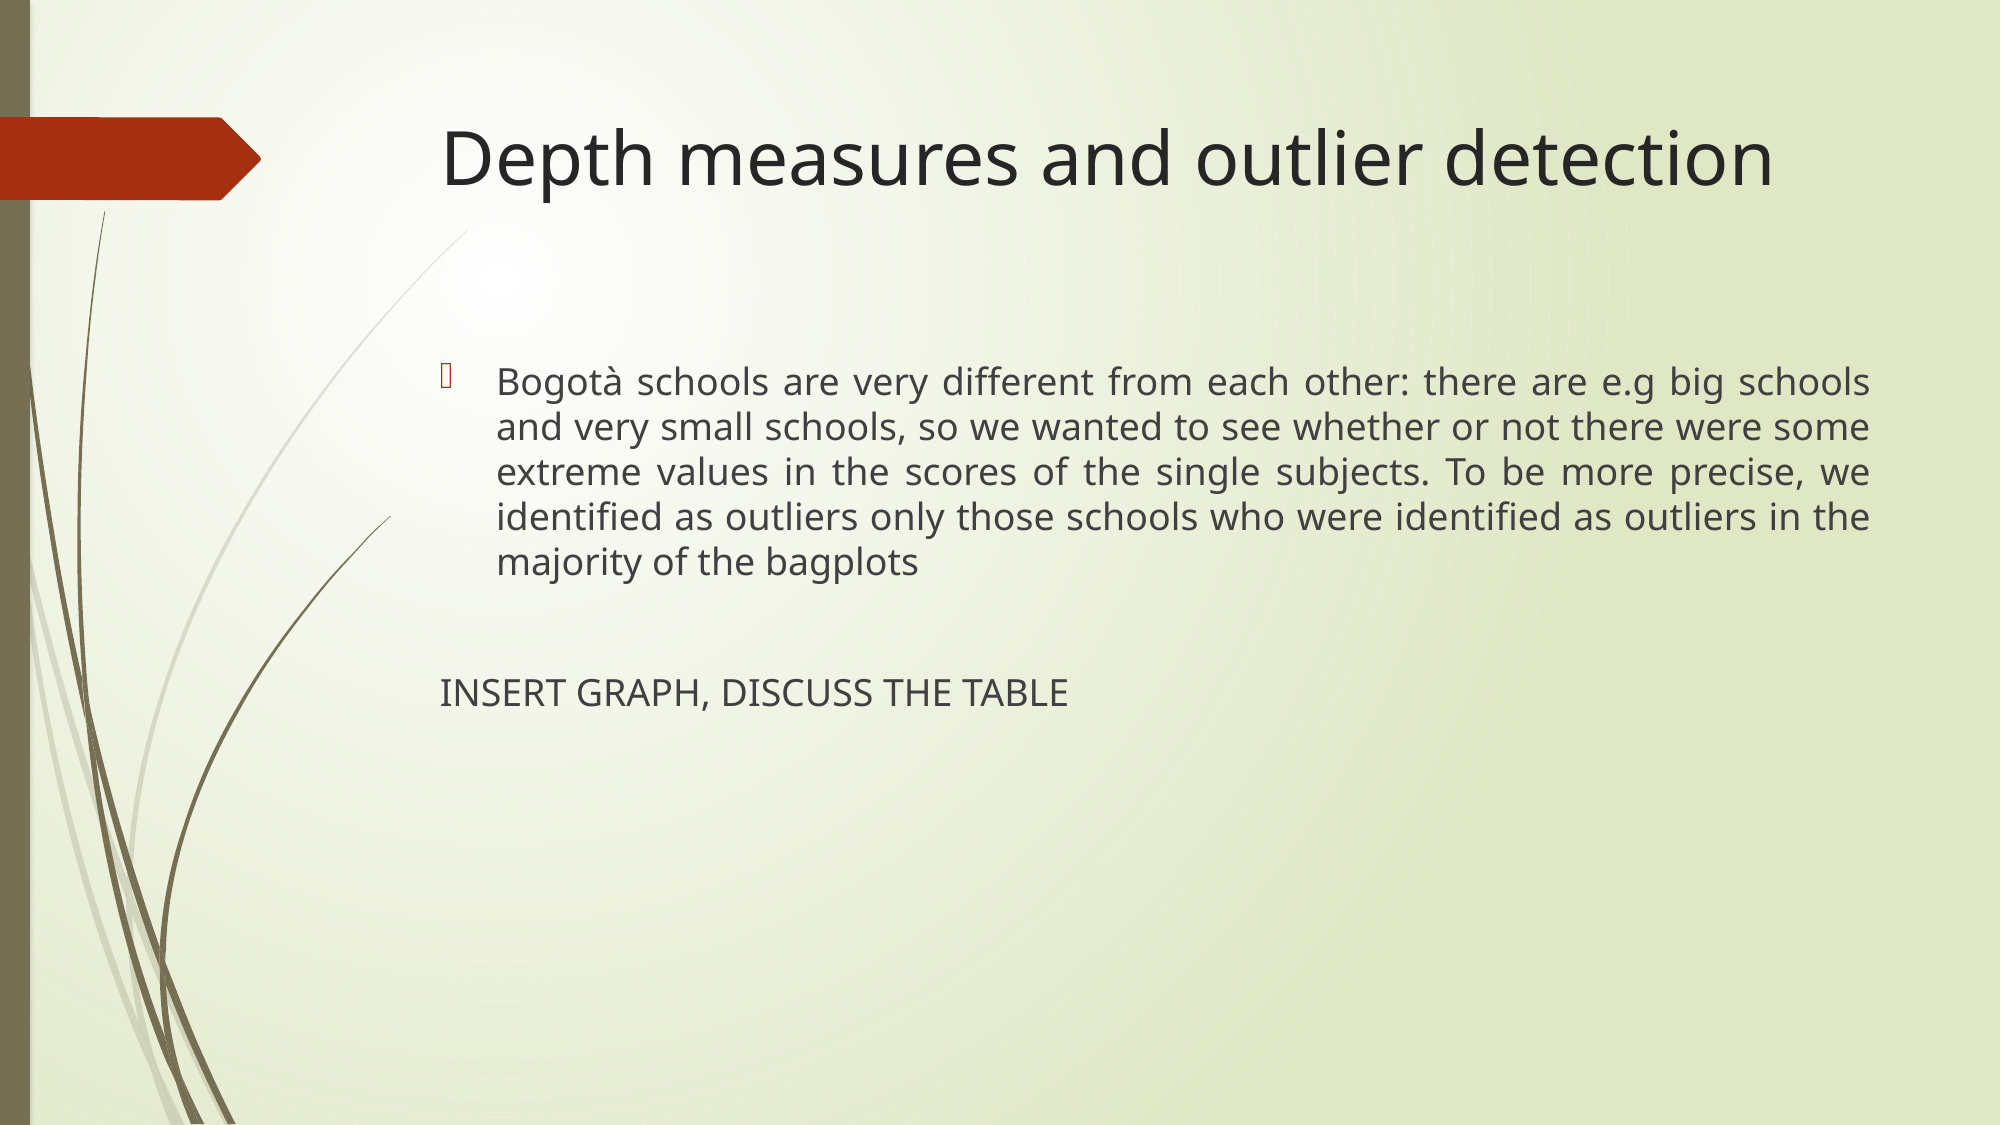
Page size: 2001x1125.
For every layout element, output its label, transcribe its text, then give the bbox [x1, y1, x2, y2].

list Bogotà schools are very different from each other: there are e.g big schools and very small schools, so we wanted to see whether or not there were some extreme values in the scores of the single subjects. To be more precise, we identified as outliers only those schools who were identified as outliers in the majority of the bagplots INSERT GRAPH, DISCUSS THE TABLE [424, 350, 1888, 970]
title Depth measures and outlier detection [425, 102, 1888, 313]
